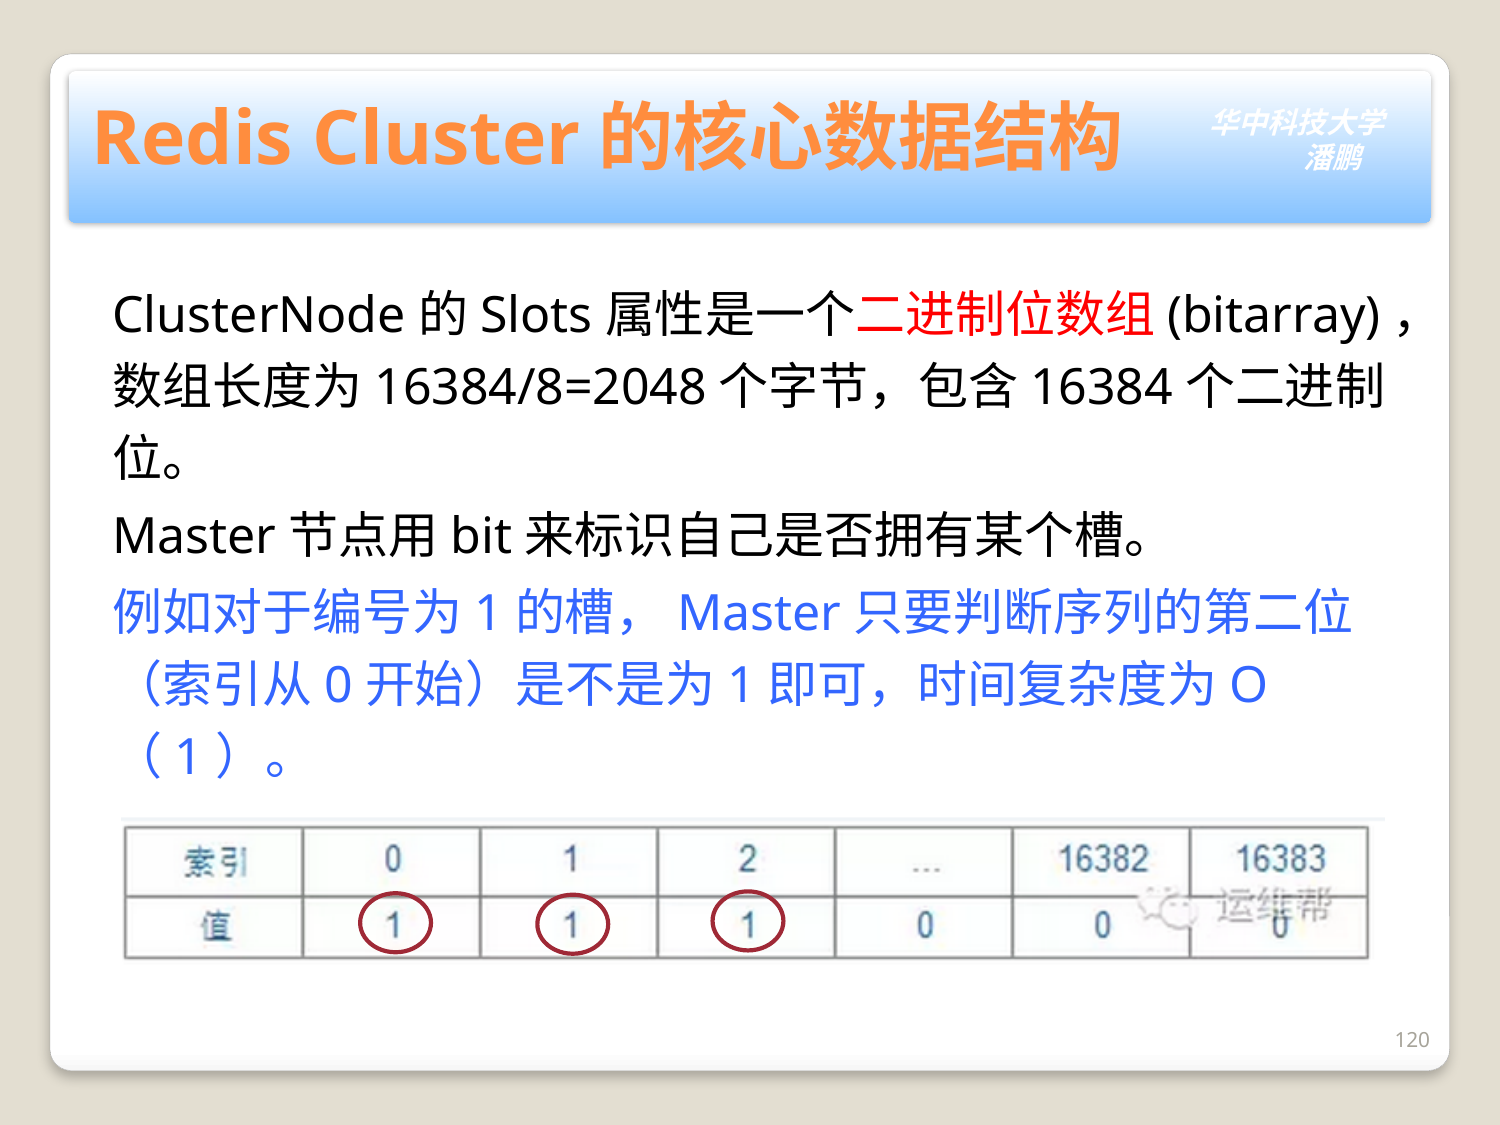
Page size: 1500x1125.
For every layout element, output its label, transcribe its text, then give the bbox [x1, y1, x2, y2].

slide_number 120 [1369, 1002, 1445, 1063]
title Redis Cluster的核心数据结构 [76, 78, 1420, 188]
picture [121, 815, 1385, 971]
list ClusterNode的Slots属性是一个二进制位数组(bitarray)，数组长度为16384/8=2048个字节，包含16384个二进制位。 Master节点用bit来标识自己是否拥有某个槽。 例如对于编号为1的槽，Master只要判断序列的第二位（索引从0开始）是不是为1即可，时间复杂度为O（1）。 [82, 255, 1459, 799]
